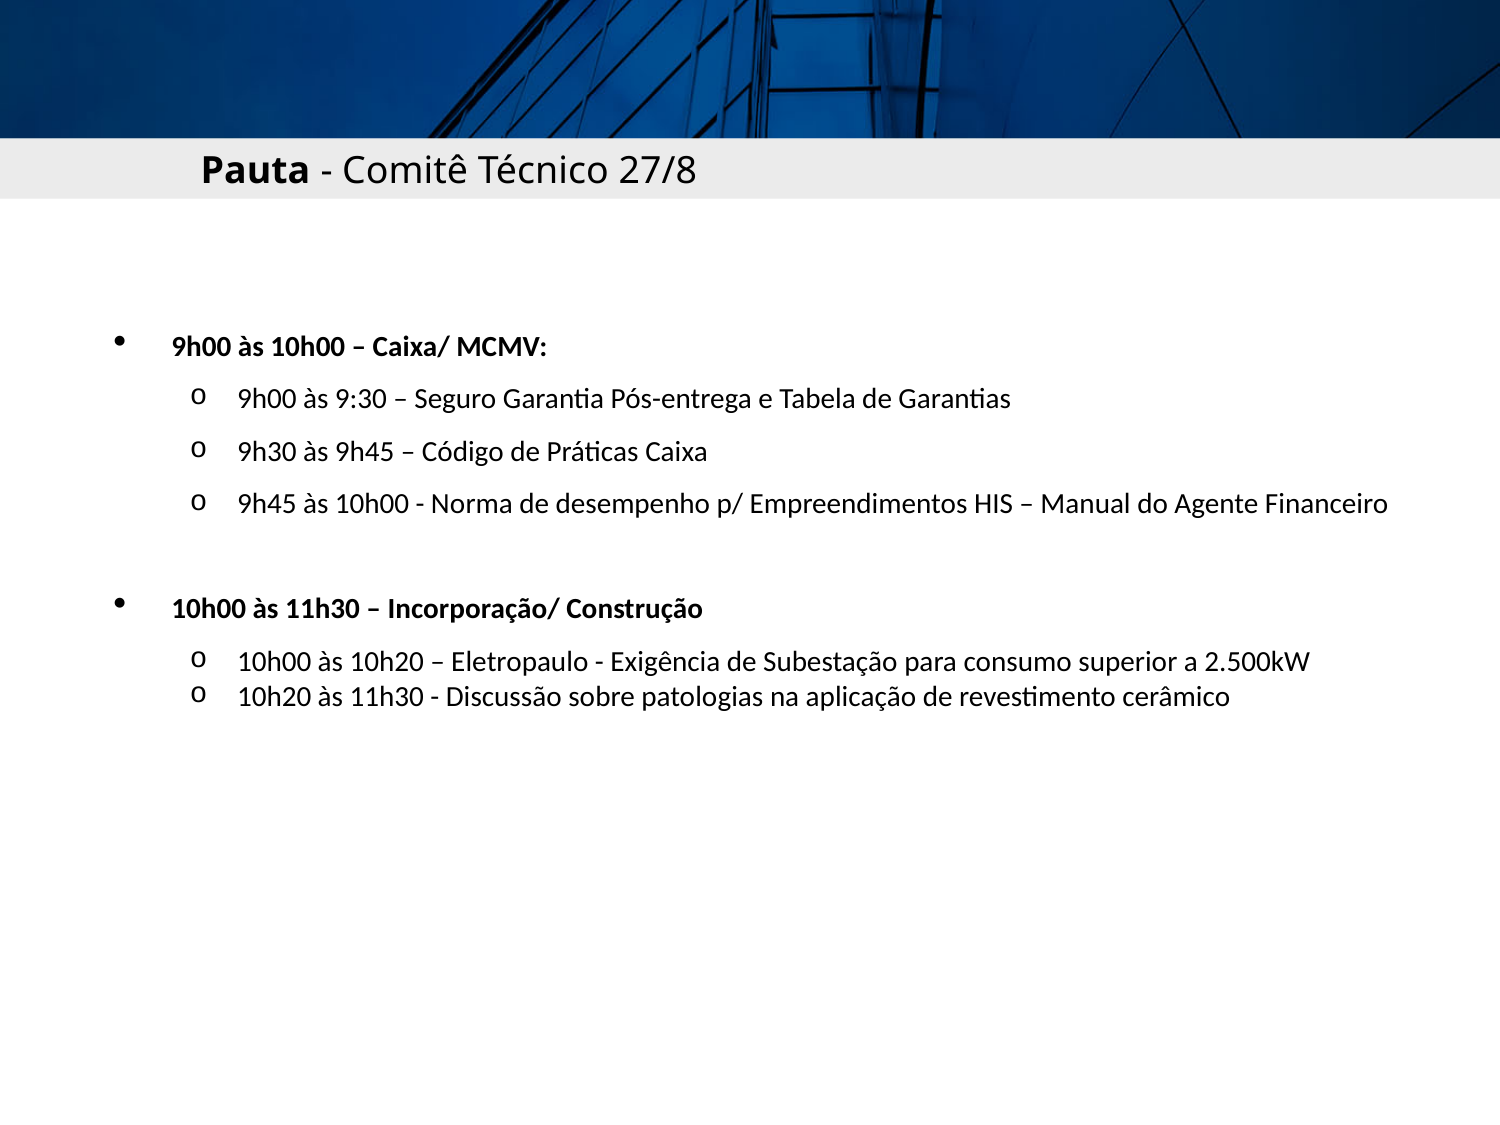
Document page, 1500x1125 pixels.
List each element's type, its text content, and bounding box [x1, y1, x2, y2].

picture [0, 199, 1500, 1125]
picture [0, 0, 1500, 138]
text_box 9h00 às 10h00 – Caixa/ MCMV: 9h00 às 9:30 – Seguro Garantia Pós-entrega e Tabela de Garantias 9h30 às 9h45 – Código de Práticas Caixa 9h45 às 10h00 - Norma de desempenho p/ Empreendimentos HIS – Manual do Agente Financeiro 10h00 às 11h30 – Incorporação/ Construção 10h00 às 10h20 – Eletropaulo - Exigência de Subestação para consumo superior a 2.500kW 10h20 às 11h30 - Discussão sobre patologias na aplicação de revestimento cerâmico [100, 302, 1436, 720]
text_box Pauta - Comitê Técnico 27/8 [0, 138, 1500, 199]
